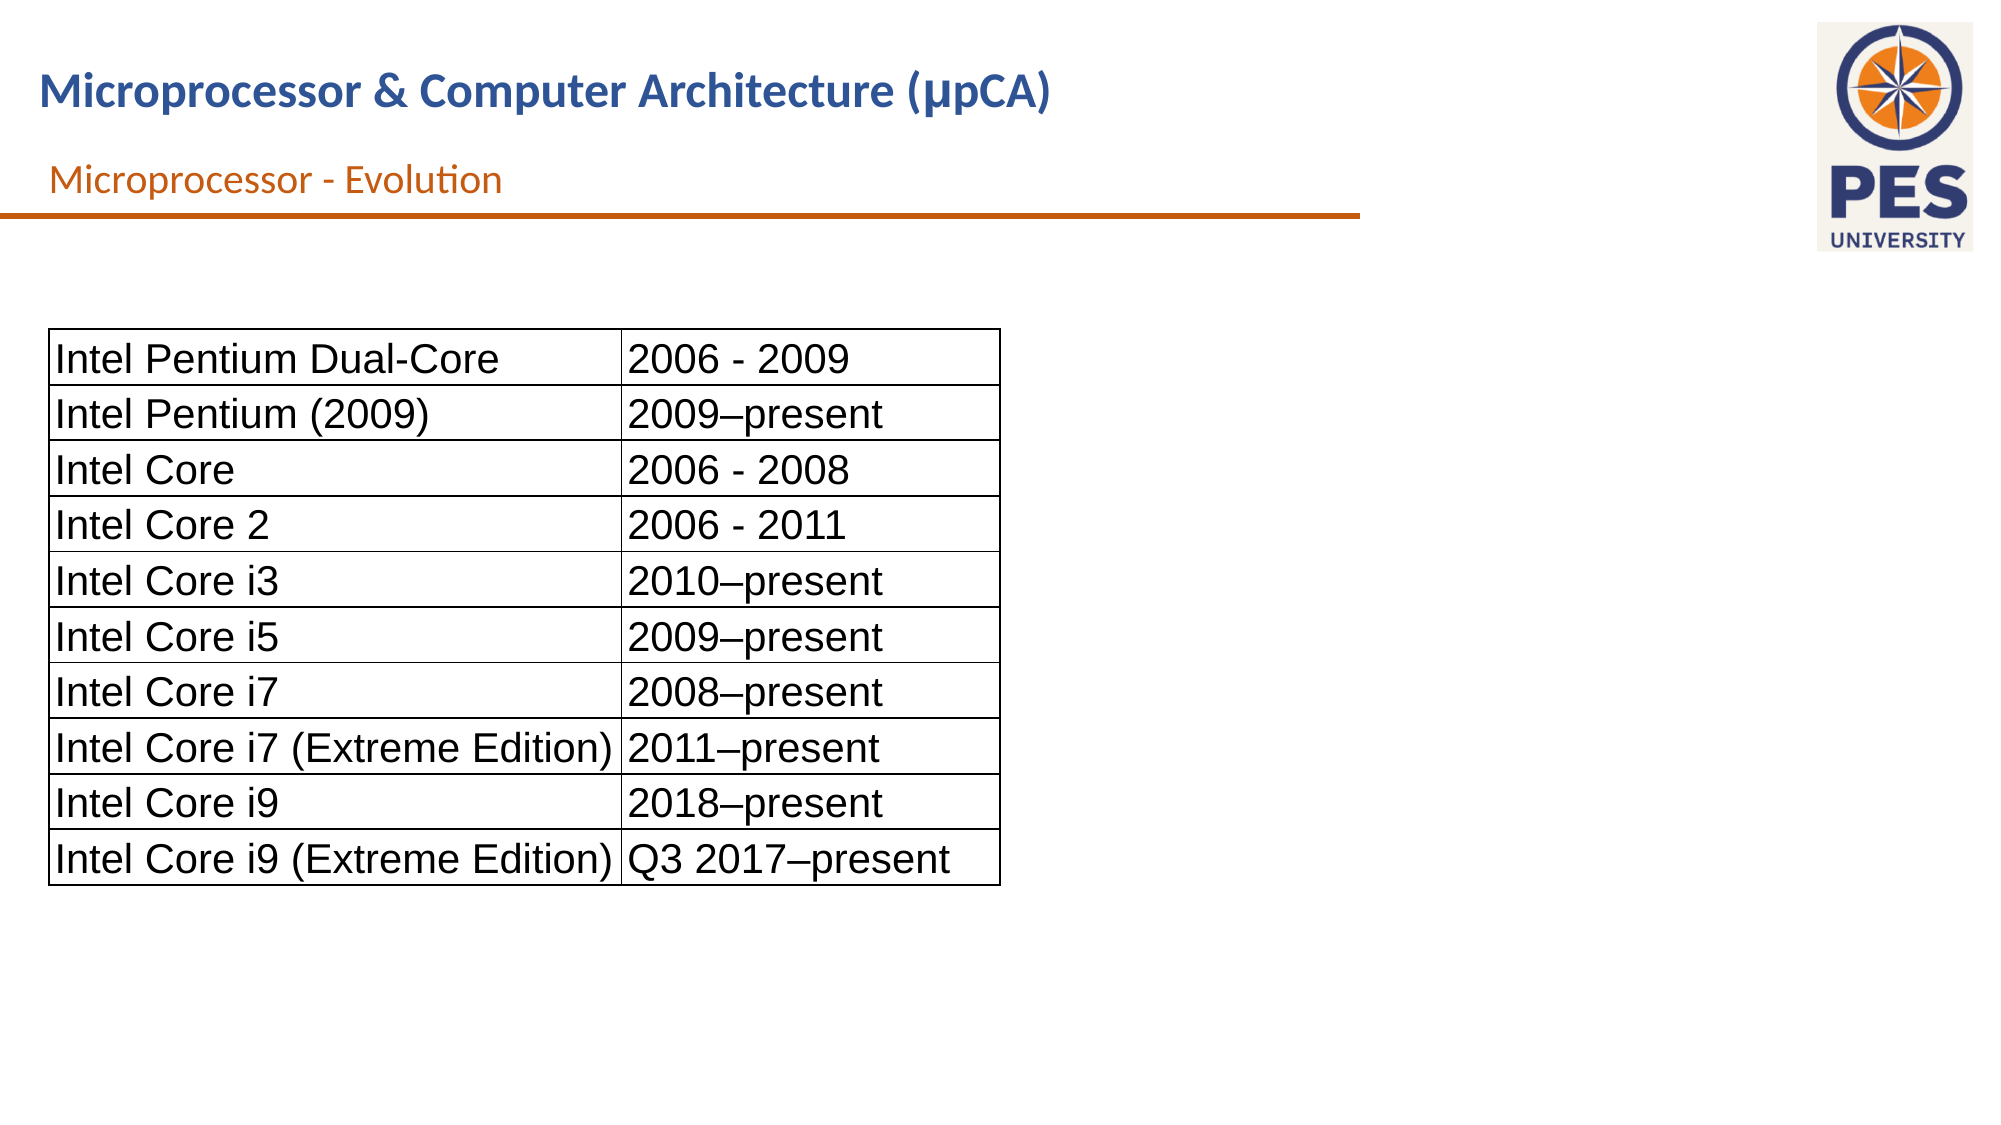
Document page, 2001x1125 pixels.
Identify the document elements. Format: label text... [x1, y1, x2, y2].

table_cell Q3 2017–present [622, 830, 999, 884]
table_cell Intel Core i9 [50, 775, 621, 828]
table_cell Intel Core i3 [50, 552, 621, 606]
table_cell Intel Core i7 (Extreme Edition) [50, 719, 621, 773]
table_cell 2008–present [622, 663, 999, 717]
table_cell Intel Core i9 (Extreme Edition) [50, 830, 621, 884]
table_header Intel Pentium Dual-Core [50, 330, 621, 384]
text_box Microprocessor - Evolution [33, 144, 1035, 210]
table_cell Intel Core i7 [50, 663, 621, 717]
table_cell 2006 - 2008 [622, 441, 999, 495]
table_cell Intel Core [50, 441, 621, 495]
table_cell 2009–present [622, 608, 999, 662]
table_cell Intel Pentium (2009) [50, 386, 621, 439]
table_cell Intel Core 2 [50, 497, 621, 551]
table_cell Intel Core i5 [50, 608, 621, 662]
table_header 2006 - 2009 [622, 330, 999, 384]
table_cell 2018–present [622, 775, 999, 828]
table_cell 2010–present [622, 552, 999, 606]
picture [1817, 22, 1975, 252]
table_cell 2011–present [622, 719, 999, 773]
table_cell 2006 - 2011 [622, 497, 999, 551]
table_cell 2009–present [622, 386, 999, 439]
